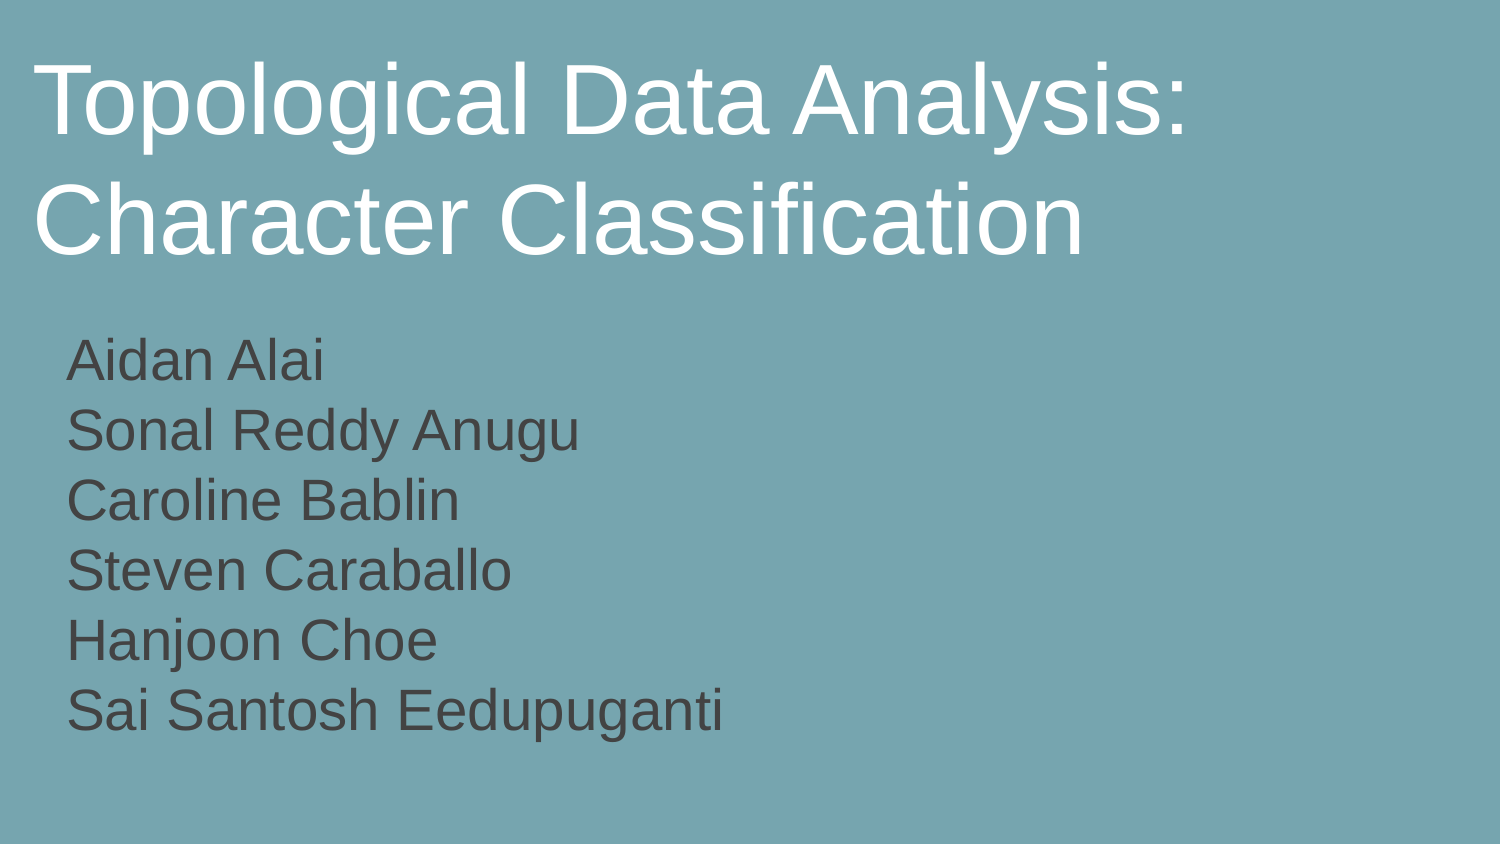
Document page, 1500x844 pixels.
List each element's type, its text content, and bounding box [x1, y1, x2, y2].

title Topological Data Analysis: Character Classification [16, 21, 1484, 290]
subtitle Aidan Alai Sonal Reddy Anugu Caroline Bablin Steven Caraballo Hanjoon Choe Sai Santosh Eedupuganti [51, 307, 1449, 789]
